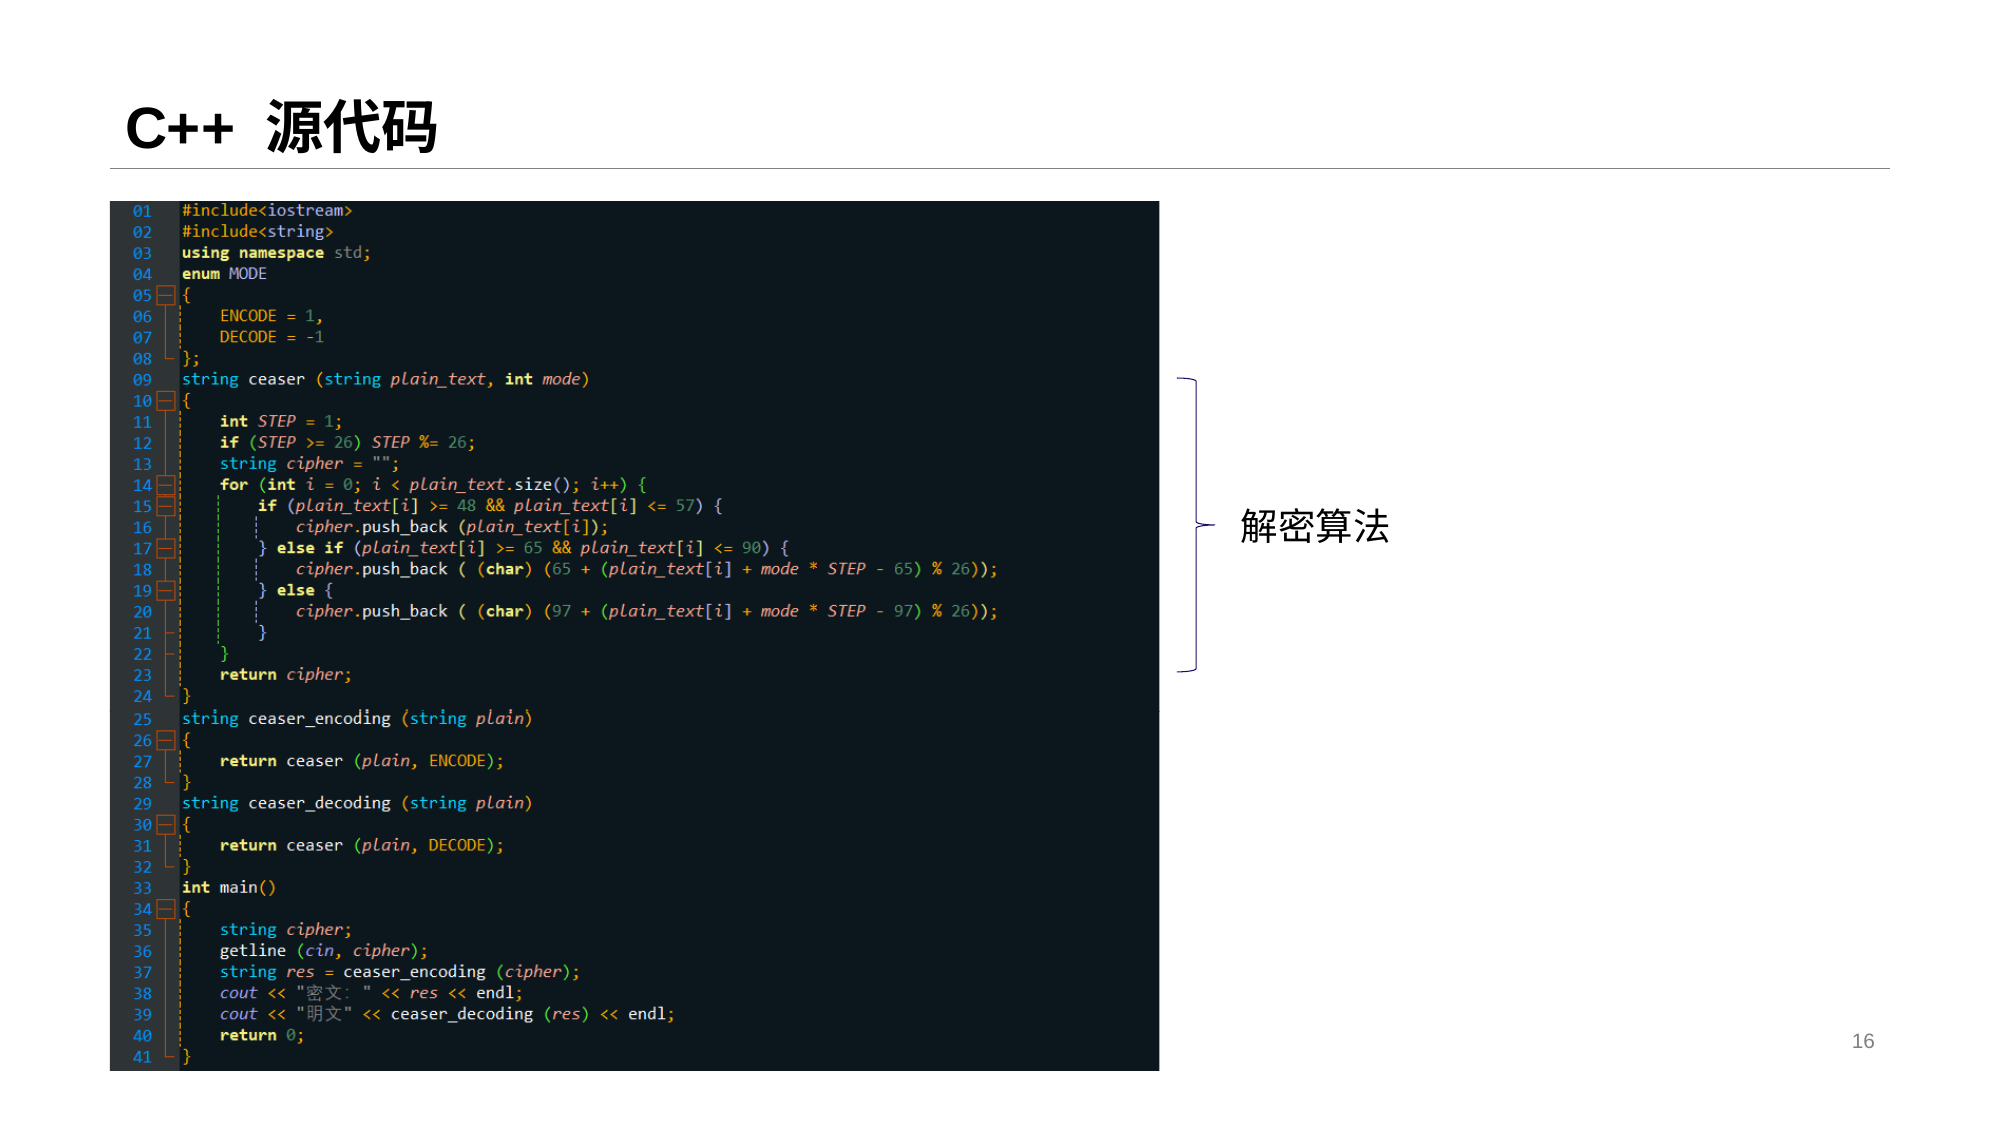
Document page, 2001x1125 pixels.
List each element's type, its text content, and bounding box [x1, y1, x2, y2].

slide_number 16 [1412, 1023, 1890, 1058]
title C++ 源代码 [109, 0, 1890, 169]
text_box [1176, 377, 1216, 673]
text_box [109, 201, 1160, 1071]
text_box 解密算法 [1225, 495, 1422, 556]
